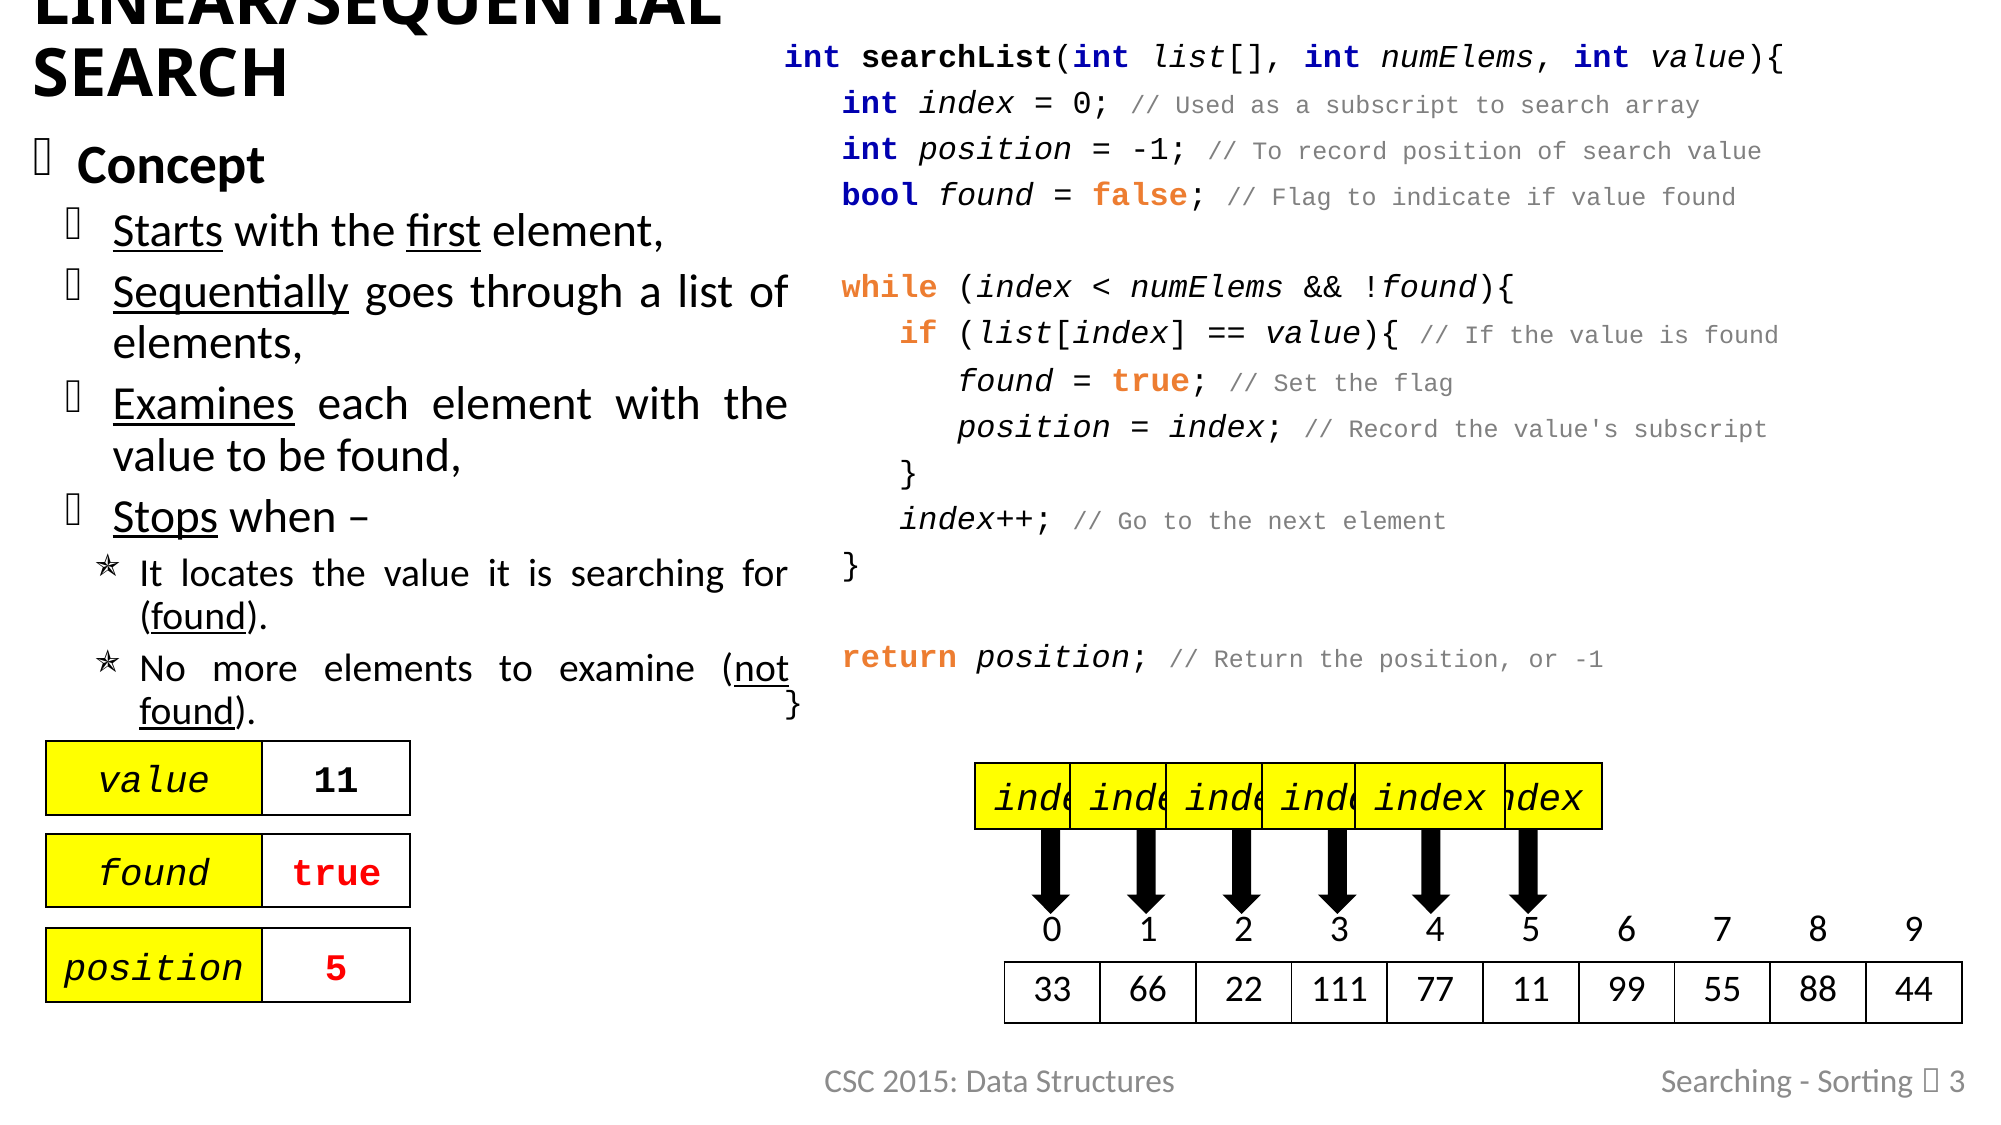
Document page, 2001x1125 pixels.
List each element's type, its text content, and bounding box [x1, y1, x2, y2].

table_header 1 [1100, 913, 1196, 961]
text_box true [261, 833, 411, 908]
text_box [1165, 762, 1261, 913]
table_cell 66 [1101, 963, 1195, 1022]
footer CSC 2015: Data Structures [662, 1049, 1338, 1110]
list Concept Starts with the first element, Sequentially goes through a list of elements, Examines each element with the value to be found, Stops when – It locates the value it is searching for (found). No more elements to examine (not found). [17, 128, 805, 742]
table_header 9 [1866, 901, 1962, 961]
text_box 11 [261, 740, 411, 816]
table_cell 22 [1197, 963, 1291, 1022]
table_header 3 [1292, 913, 1387, 961]
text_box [1070, 762, 1165, 913]
text_box value [45, 740, 261, 816]
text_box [1355, 762, 1506, 913]
table_cell 88 [1771, 963, 1865, 1022]
table_cell 44 [1867, 963, 1961, 1022]
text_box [1506, 762, 1603, 913]
list int searchList(int list[], int numElems, int value){ int index = 0; // Used as a subscript to search array int position = -1; // To record position of search value bool found = false; // Flag to indicate if value found while (index < numElems && !found){ if (list[index] == value){ // If the value is found found = true; // Set the flag position = index; // Record the value's subscript } index++; // Go to the next element } return position; // Return the position, or -1 } [768, 20, 1981, 731]
text_box found [45, 833, 261, 908]
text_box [1261, 762, 1355, 913]
table_header 2 [1196, 913, 1292, 961]
table_header 6 [1579, 901, 1675, 961]
slide_number Searching - Sorting  3 [1412, 1049, 1981, 1109]
text_box position [45, 927, 261, 1003]
table_cell 99 [1580, 963, 1674, 1022]
table_header 0 [1004, 913, 1100, 961]
table_header 7 [1675, 901, 1770, 961]
table_cell 33 [1005, 963, 1099, 1022]
table_cell 77 [1388, 963, 1482, 1022]
table_header 5 [1483, 913, 1579, 961]
table_header 8 [1770, 901, 1866, 961]
table_cell 111 [1292, 963, 1386, 1022]
title Linear/Sequential Search [17, 20, 768, 119]
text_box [974, 762, 1070, 913]
text_box 5 [261, 927, 411, 1003]
table_cell 11 [1484, 963, 1578, 1022]
table_cell 55 [1675, 963, 1769, 1022]
table_header 4 [1387, 913, 1483, 961]
